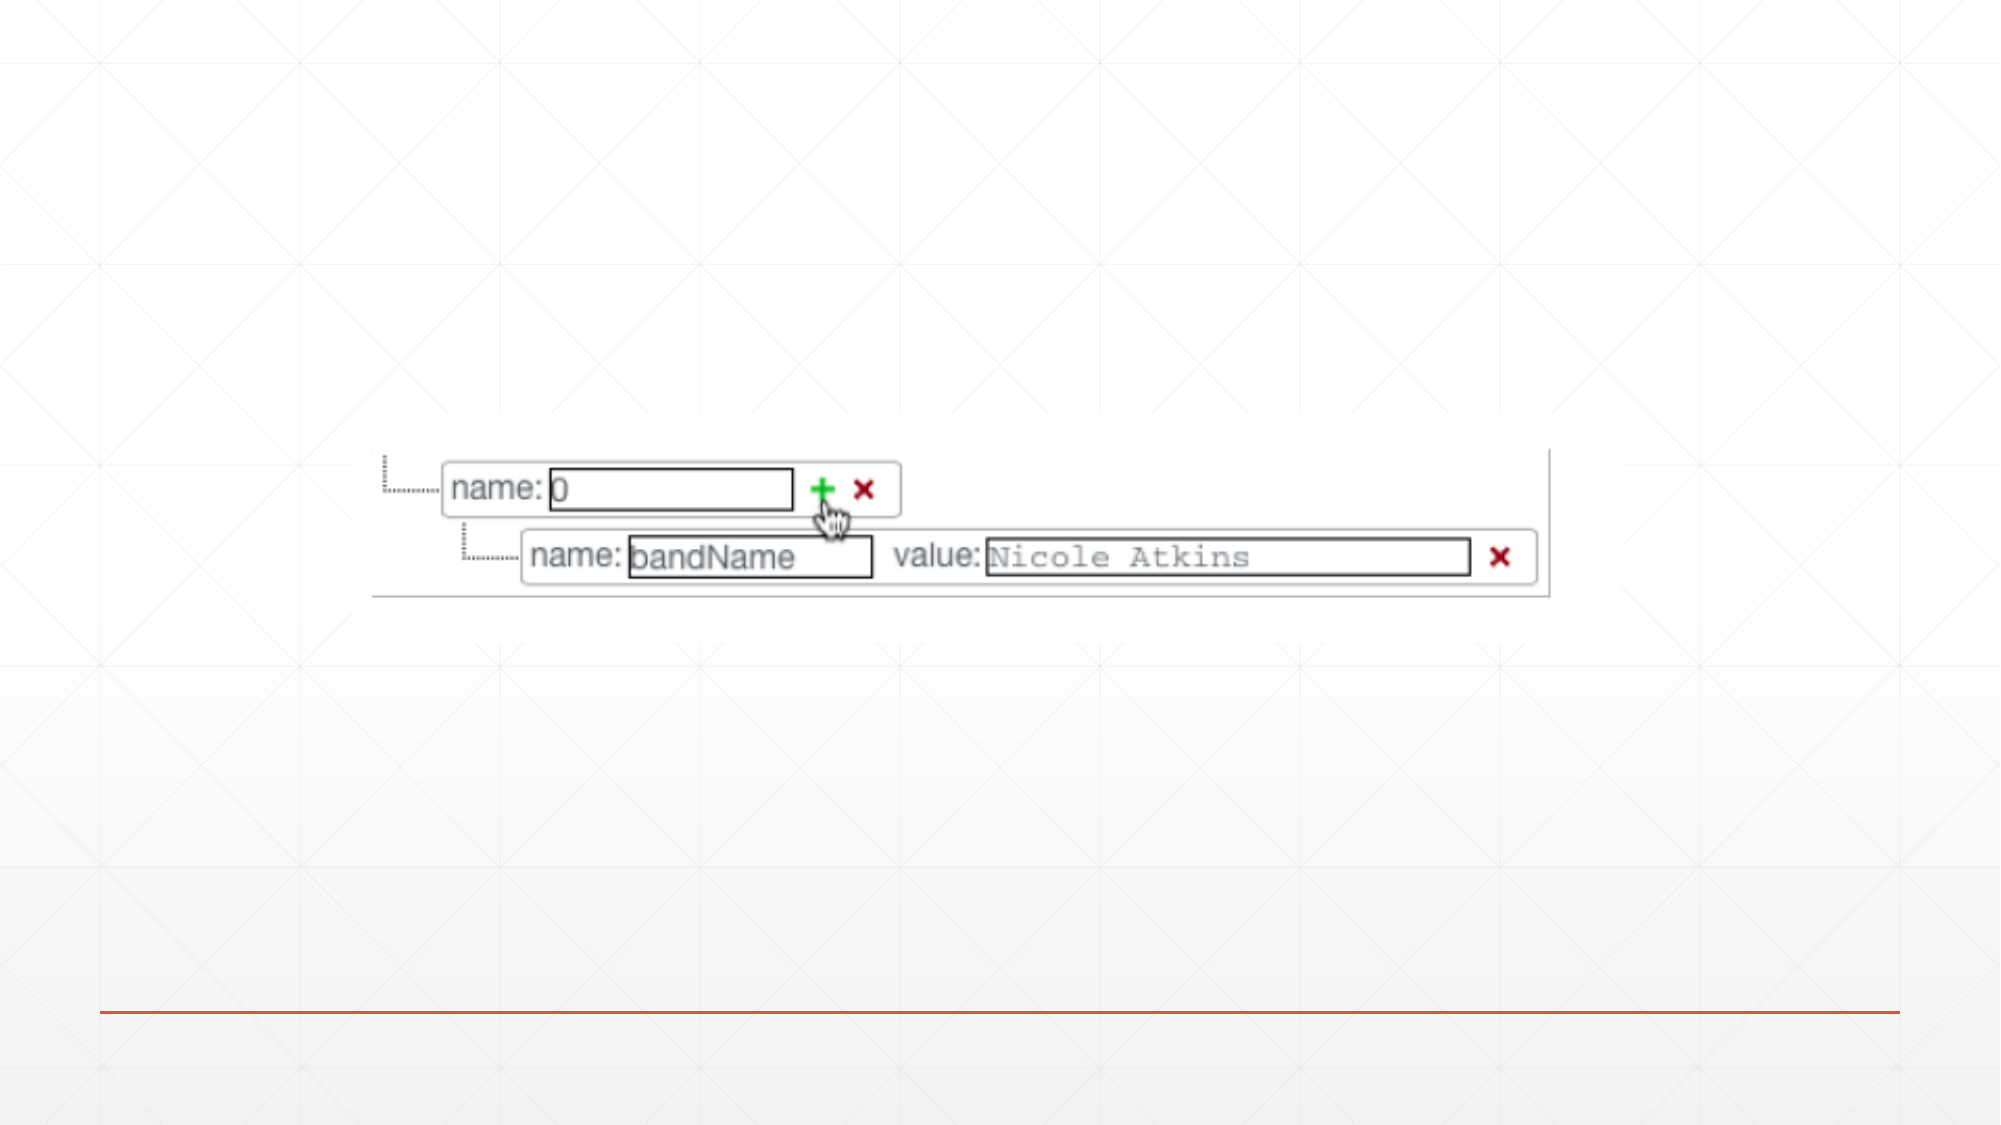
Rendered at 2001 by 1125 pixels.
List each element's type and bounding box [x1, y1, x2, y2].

picture [352, 414, 1622, 642]
